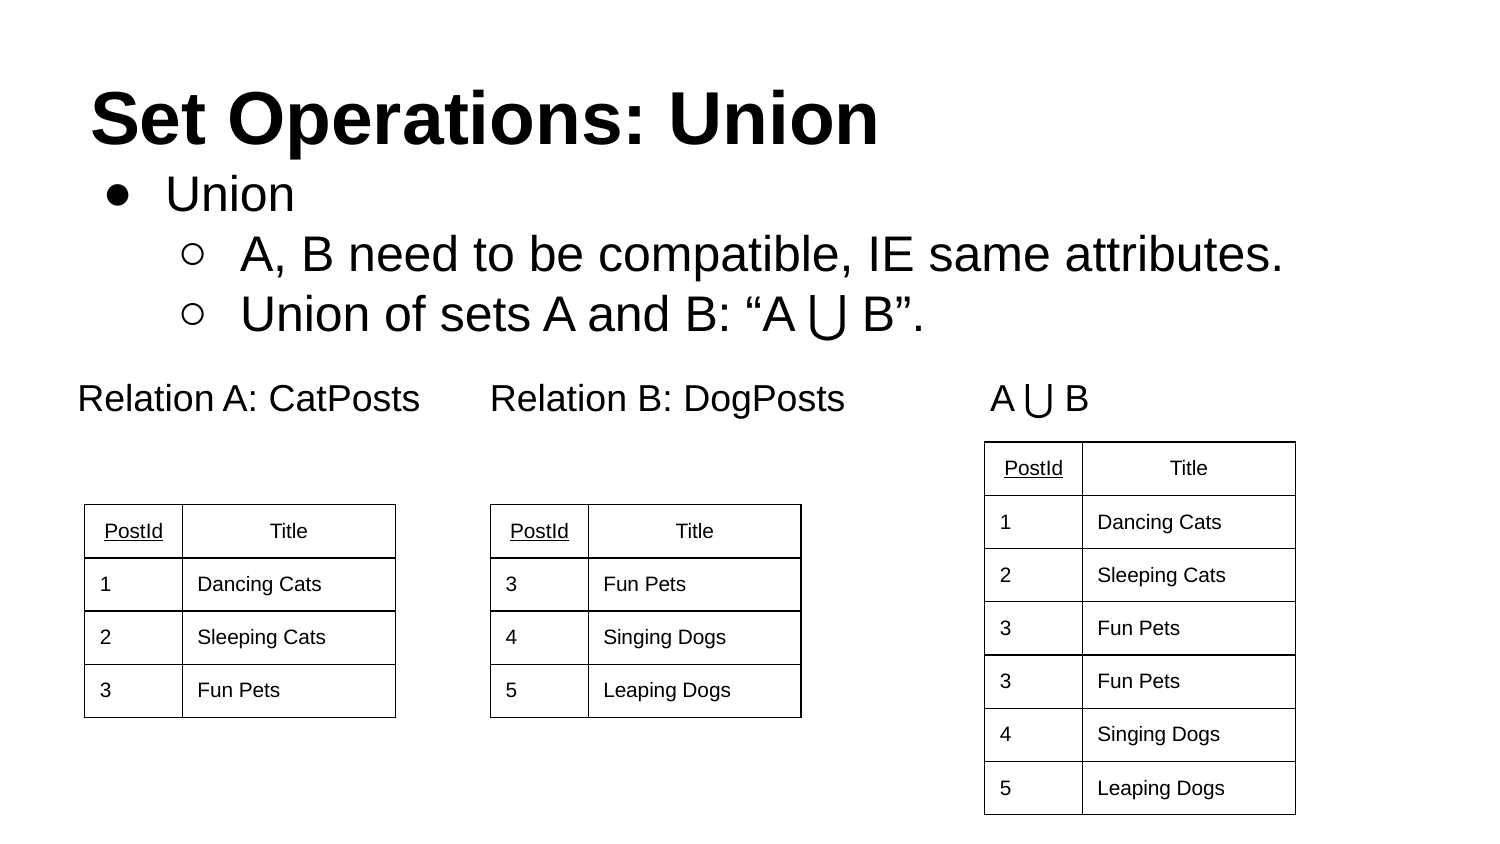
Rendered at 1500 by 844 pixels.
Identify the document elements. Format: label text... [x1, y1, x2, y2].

table_cell 5 [491, 665, 588, 717]
table_cell 2 [85, 612, 182, 664]
table_cell 4 [491, 612, 588, 664]
table_cell 1 [85, 559, 182, 610]
table_cell Fun Pets [589, 559, 800, 610]
table_cell 5 [985, 762, 1082, 814]
table_cell 2 [985, 549, 1082, 601]
table_cell 3 [491, 559, 588, 610]
table_cell 4 [985, 709, 1082, 761]
table_header PostId [85, 505, 182, 557]
table_cell 3 [985, 656, 1082, 708]
title Set Operations: Union [75, 33, 1425, 146]
table_cell Fun Pets [1083, 602, 1295, 654]
table_cell Fun Pets [183, 665, 395, 717]
table_header PostId [985, 443, 1082, 495]
table_cell Leaping Dogs [589, 665, 800, 717]
table_cell 3 [985, 602, 1082, 654]
table_cell Dancing Cats [183, 559, 395, 610]
table_cell Fun Pets [1083, 656, 1295, 708]
table_cell Singing Dogs [589, 612, 800, 664]
table_header PostId [491, 505, 588, 557]
table_cell Sleeping Cats [183, 612, 395, 664]
table_cell 3 [85, 665, 182, 717]
list Union A, B need to be compatible, IE same attributes. Union of sets A and B: “A ⋃ B”. [75, 146, 1445, 367]
table_header Title [1083, 443, 1295, 495]
table_header Title [589, 505, 800, 557]
list Relation B: DogPosts [474, 359, 888, 452]
list A ⋃ B [975, 359, 1388, 452]
table_cell Leaping Dogs [1083, 762, 1295, 814]
table_cell Sleeping Cats [1083, 549, 1295, 601]
table_cell Singing Dogs [1083, 709, 1295, 761]
table_cell 1 [985, 496, 1082, 548]
table_cell Dancing Cats [1083, 496, 1295, 548]
list Relation A: CatPosts [62, 359, 474, 452]
table_header Title [183, 505, 395, 557]
